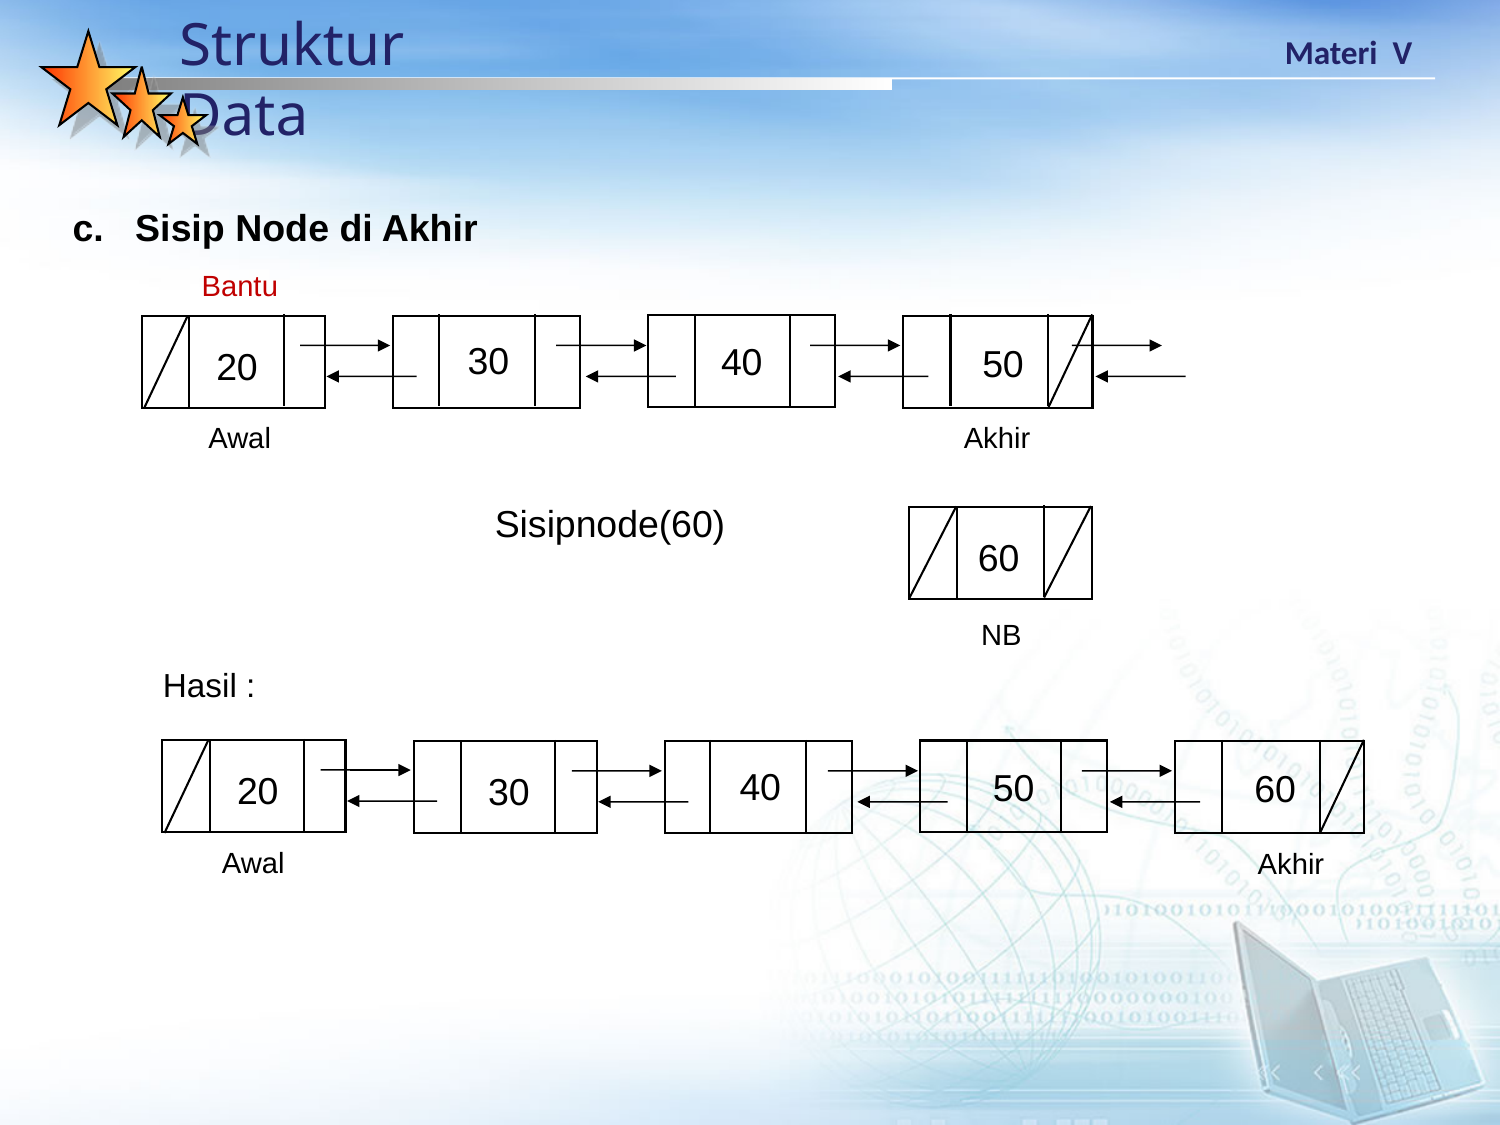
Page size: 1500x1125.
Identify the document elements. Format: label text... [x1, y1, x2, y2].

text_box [1048, 314, 1093, 408]
text_box Hasil : [148, 656, 271, 712]
text_box [810, 339, 901, 352]
text_box 20 [201, 335, 273, 396]
text_box c. Sisip Node di Akhir [57, 196, 606, 256]
text_box [791, 315, 836, 407]
text_box [696, 315, 789, 407]
text_box Awal [202, 419, 278, 450]
text_box 50 [967, 332, 1039, 392]
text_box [143, 315, 188, 409]
text_box [952, 315, 1044, 408]
text_box [392, 315, 438, 408]
text_box Bantu [190, 267, 290, 303]
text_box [909, 505, 1093, 647]
text_box [1096, 370, 1186, 383]
text_box [585, 370, 676, 383]
text_box [647, 315, 694, 407]
text_box 30 [452, 329, 525, 390]
text_box [300, 339, 391, 352]
text_box [1096, 339, 1162, 352]
text_box 40 [706, 330, 778, 391]
text_box [190, 315, 283, 408]
text_box [536, 315, 581, 408]
text_box [838, 370, 929, 383]
text_box Akhir [959, 419, 1035, 450]
text_box Sisipnode(60) [480, 493, 741, 553]
text_box [903, 315, 949, 408]
text_box [556, 339, 647, 352]
picture [0, 0, 1500, 1125]
text_box [440, 315, 534, 408]
text_box [326, 370, 417, 383]
text_box [285, 315, 325, 408]
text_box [162, 738, 1365, 876]
